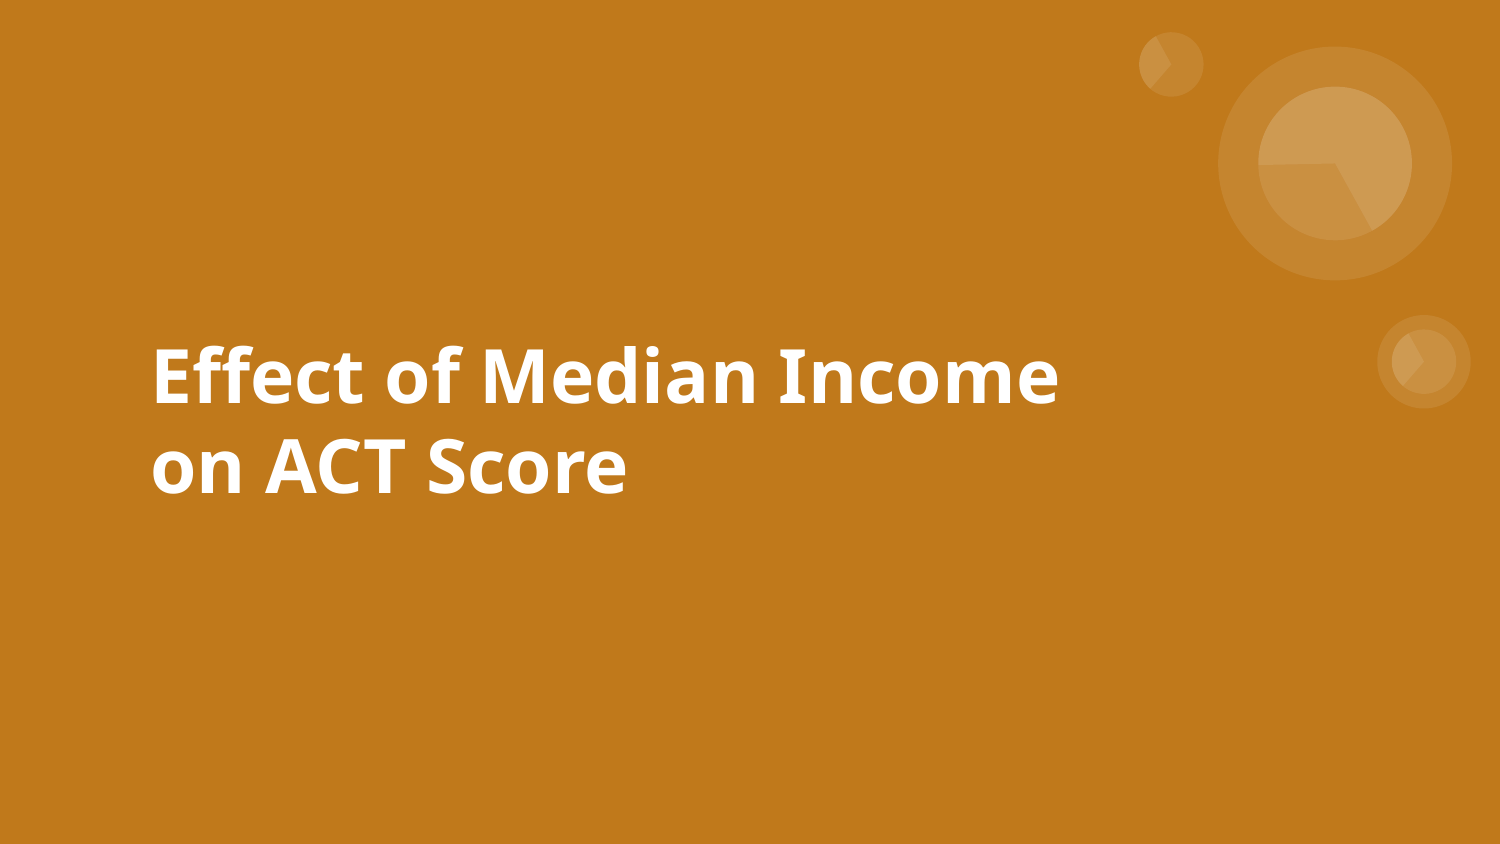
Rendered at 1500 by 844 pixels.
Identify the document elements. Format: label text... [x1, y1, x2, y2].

title Effect of Median Income on ACT Score [135, 125, 1097, 712]
